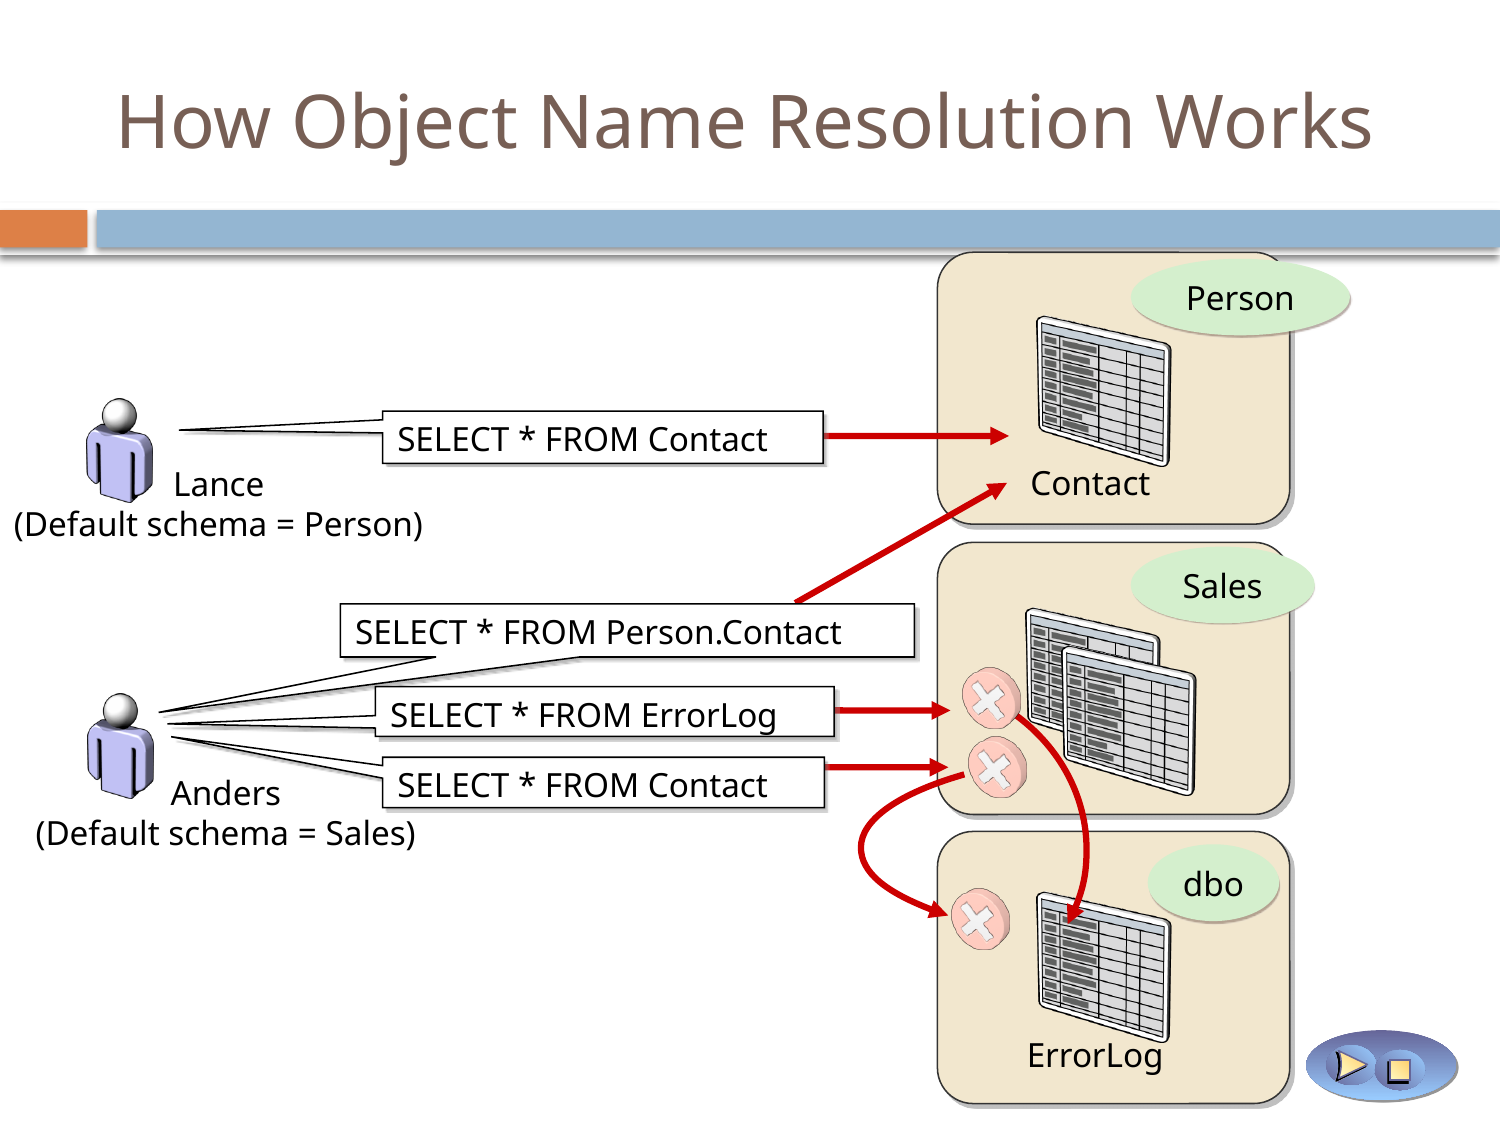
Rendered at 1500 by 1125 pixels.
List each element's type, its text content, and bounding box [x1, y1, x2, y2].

text_box [1083, 813, 1189, 877]
text_box ErrorLog [1012, 1027, 1237, 1082]
picture [1036, 891, 1173, 1043]
text_box [937, 831, 1290, 1104]
text_box [829, 761, 949, 774]
text_box [828, 429, 1010, 443]
picture [951, 888, 1010, 950]
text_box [1374, 1049, 1426, 1091]
text_box Sales [1130, 546, 1315, 624]
text_box Person [1130, 258, 1351, 336]
text_box [937, 252, 1290, 525]
picture [968, 607, 1198, 798]
picture [961, 667, 1021, 729]
picture [1036, 315, 1173, 467]
text_box [937, 542, 1282, 782]
text_box dbo [1147, 844, 1280, 922]
text_box [795, 482, 1008, 603]
text_box Contact [1015, 454, 1214, 510]
text_box [1081, 617, 1290, 815]
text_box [1305, 1029, 1457, 1101]
text_box [839, 704, 951, 717]
text_box SELECT * FROM Person.Contact [260, 603, 915, 692]
text_box SELECT * FROM ErrorLog [375, 686, 835, 737]
text_box SELECT * FROM Contact [402, 411, 824, 464]
title How Object Name Resolution Works [100, 37, 1438, 200]
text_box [57, 693, 395, 861]
text_box [860, 775, 978, 918]
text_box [40, 397, 397, 552]
text_box [891, 768, 1087, 909]
text_box SELECT * FROM Contact [399, 757, 825, 808]
